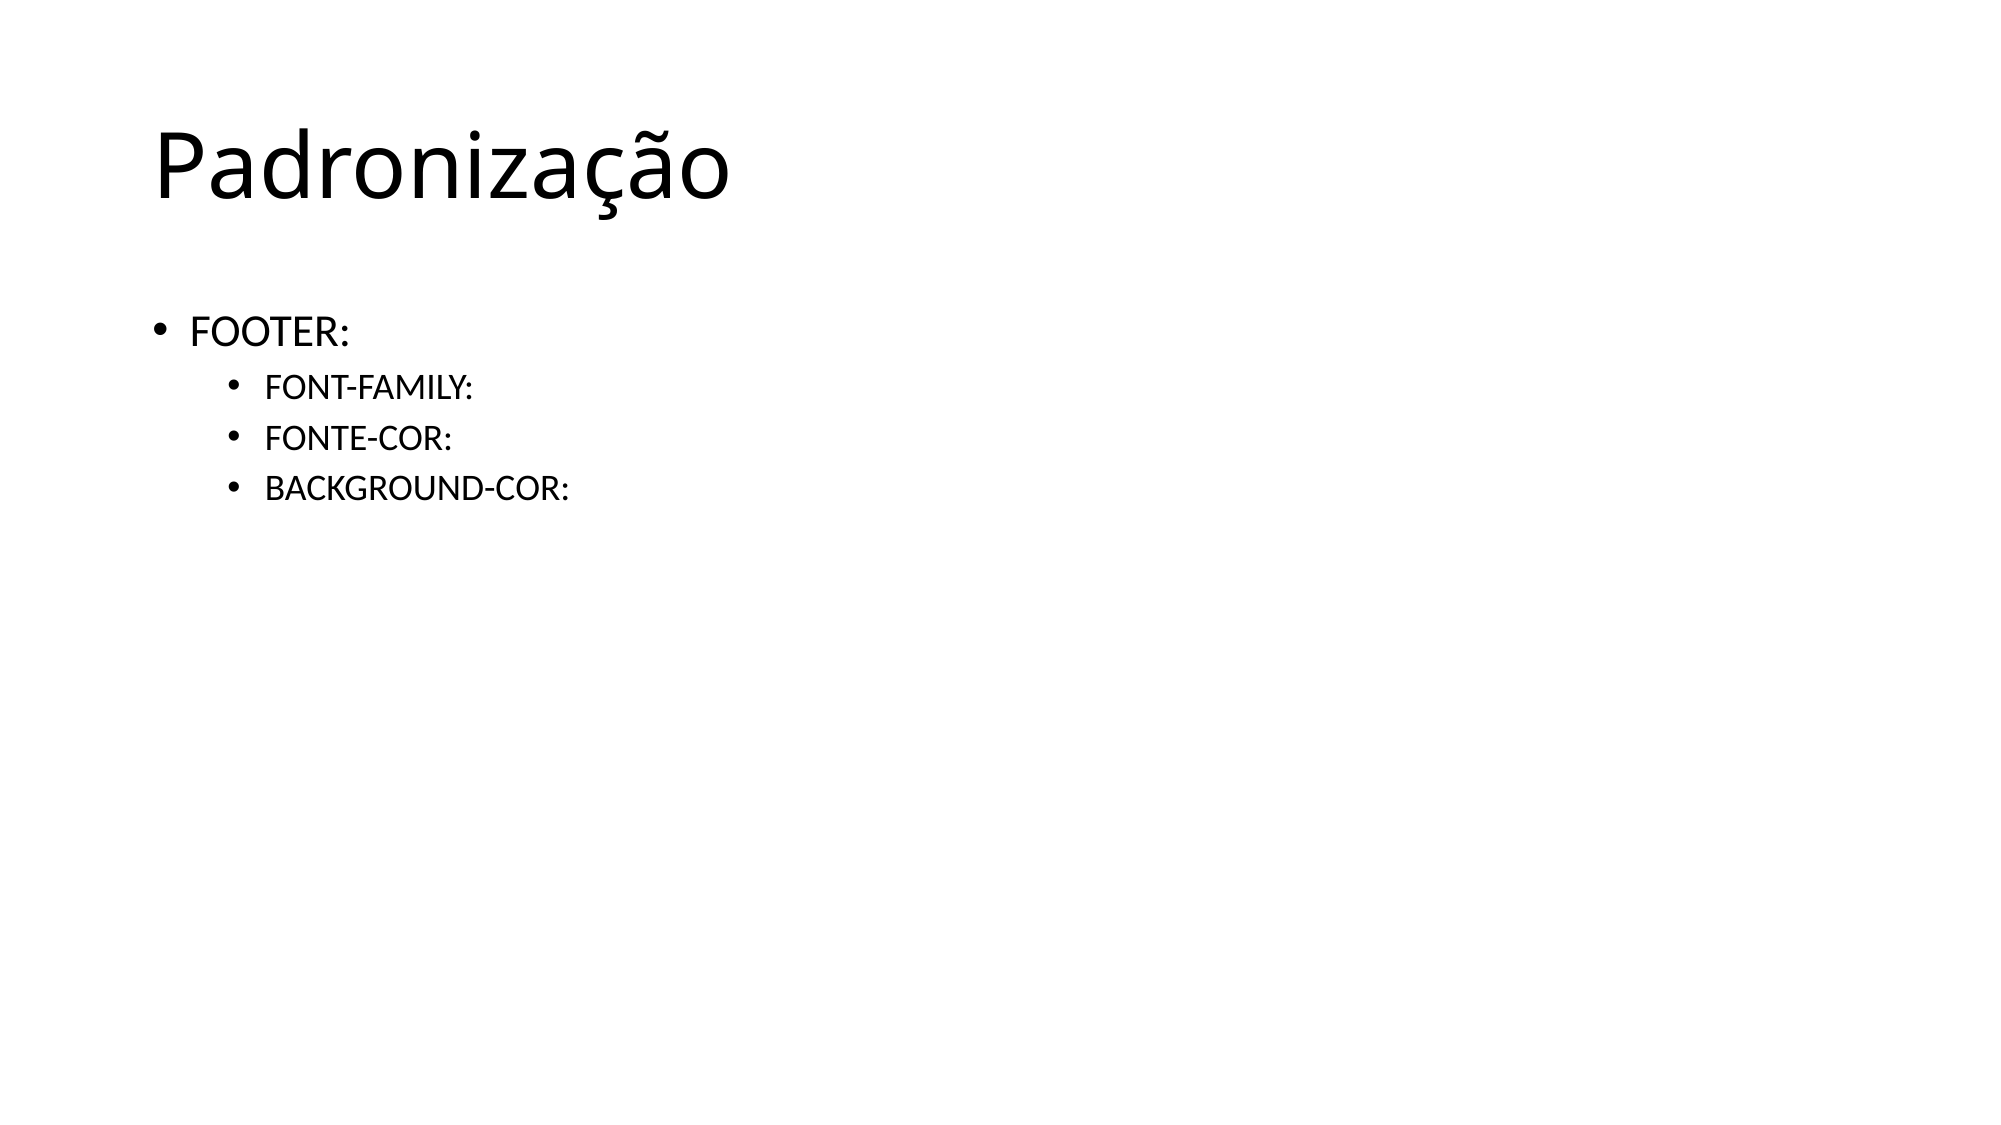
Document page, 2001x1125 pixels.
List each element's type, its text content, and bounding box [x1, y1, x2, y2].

title Padronização [137, 59, 1863, 278]
list FOOTER: FONT-FAMILY: FONTE-COR: BACKGROUND-COR: [137, 299, 1863, 1014]
